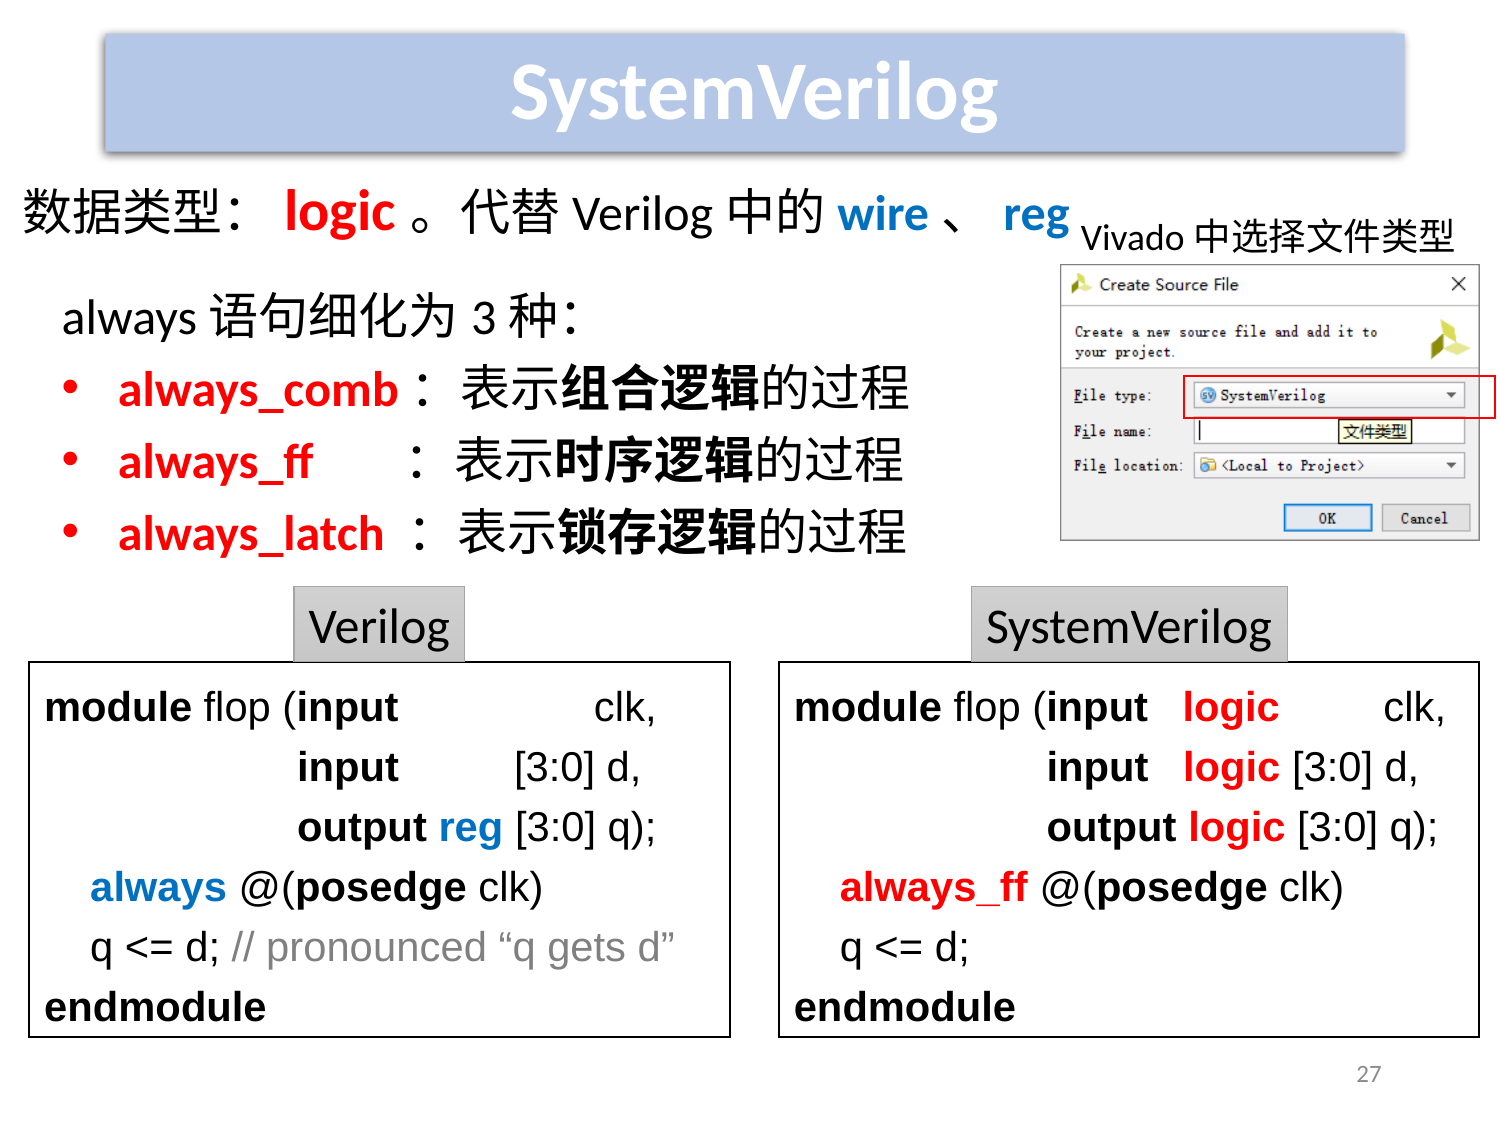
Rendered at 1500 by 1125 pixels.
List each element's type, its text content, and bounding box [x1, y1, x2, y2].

text_box module flop (input clk, input [3:0] d, output reg [3:0] q); always @(posedge clk) q <= d; // pronounced “q gets d” endmodule [28, 661, 731, 1038]
text_box 数据类型：logic。代替Verilog中的wire、reg [7, 164, 1085, 250]
text_box Verilog [293, 586, 465, 662]
text_box module flop (input logic clk, input logic [3:0] d, output logic [3:0] q); always_ff @(posedge clk) q <= d; endmodule [778, 661, 1480, 1038]
picture [1060, 264, 1480, 541]
text_box Vivado中选择文件类型 [1066, 205, 1471, 264]
text_box SystemVerilog [971, 586, 1288, 662]
title SystemVerilog [105, 33, 1405, 152]
text_box always语句细化为3种： always_comb：表示组合逻辑的过程 always_ff ：表示时序逻辑的过程 always_latch ：表示锁存逻辑的过程 [46, 264, 926, 568]
slide_number 27 [1059, 1042, 1397, 1103]
text_box [1480, 375, 1496, 419]
